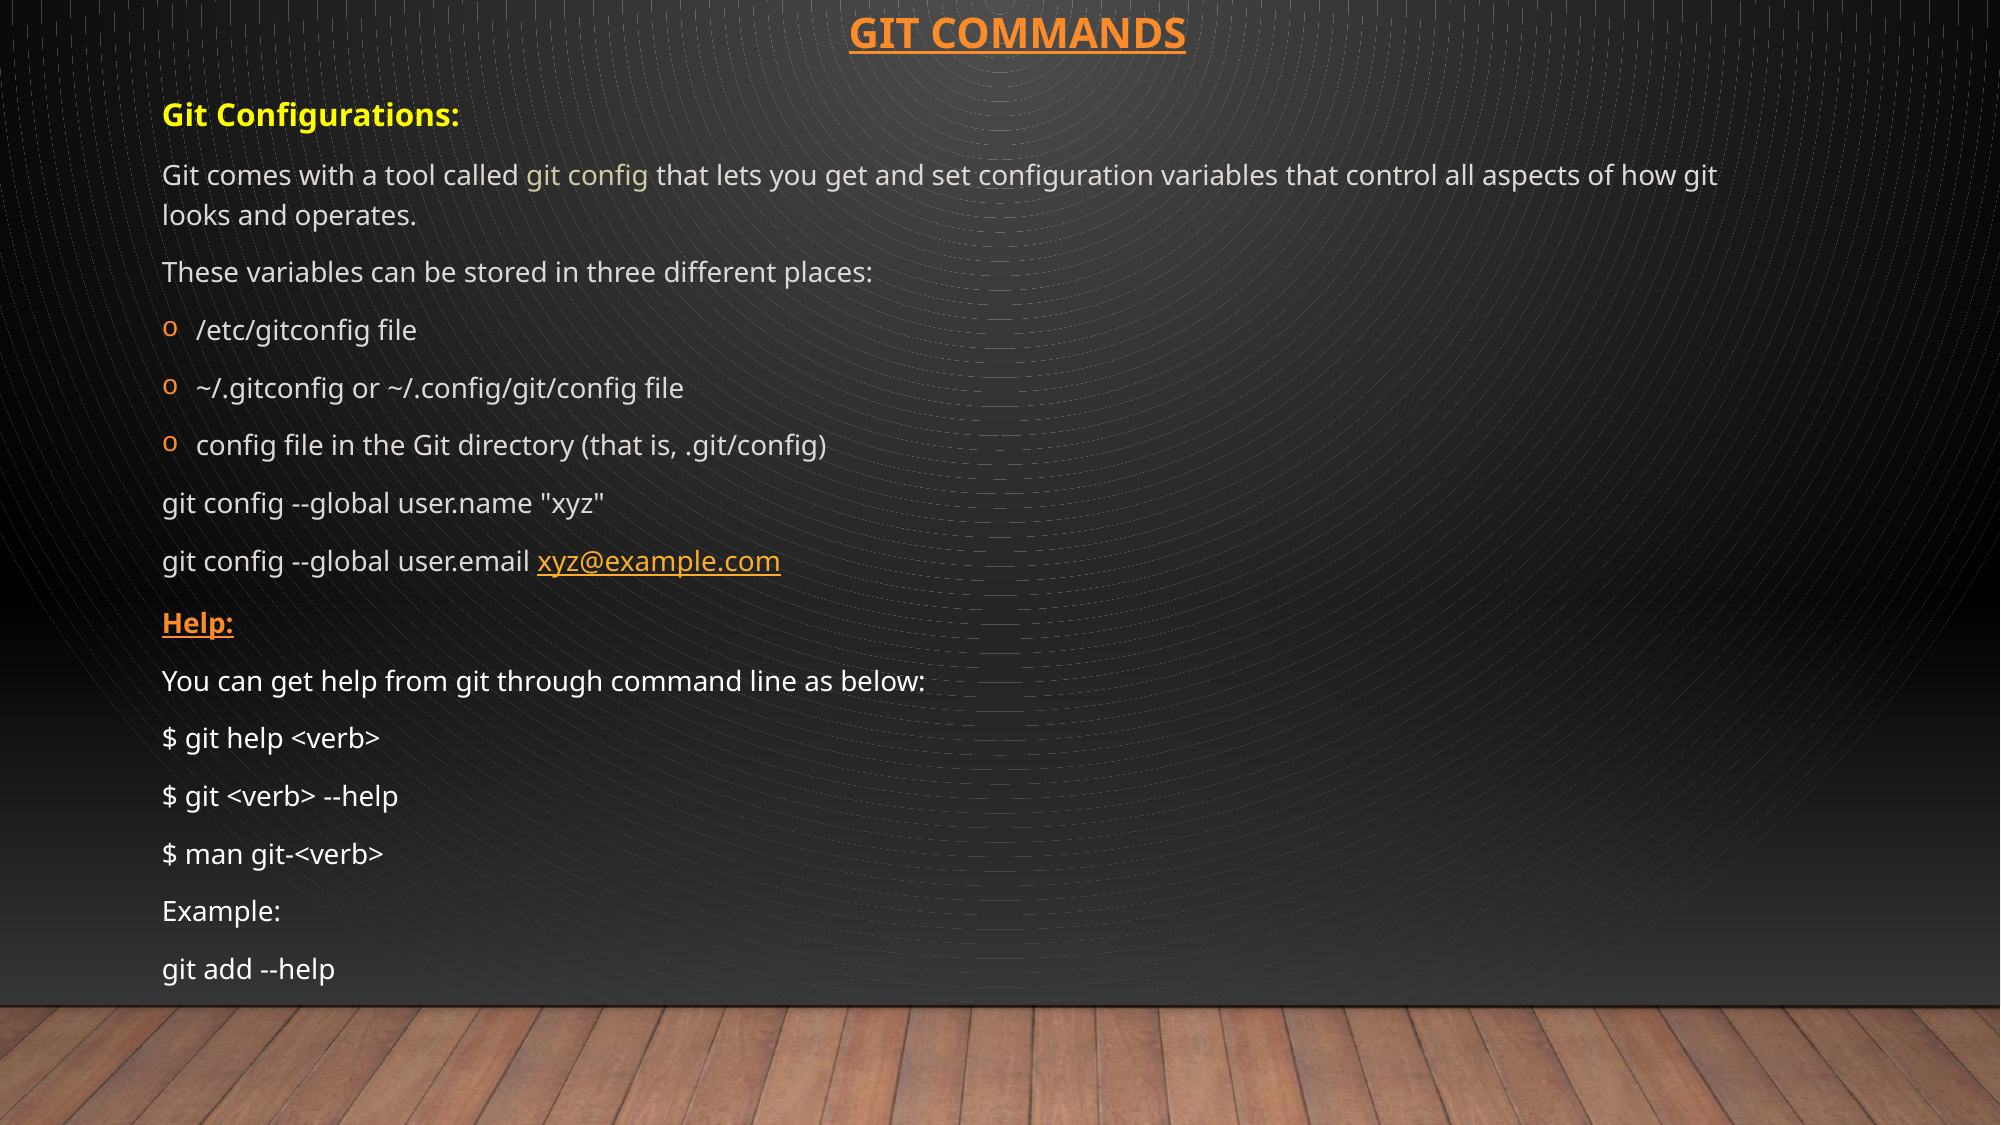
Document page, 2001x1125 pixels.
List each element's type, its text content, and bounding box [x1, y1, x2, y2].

picture [0, 1005, 2000, 1125]
list Git Configurations: Git comes with a tool called git config that lets you get and set configuration variables that control all aspects of how git looks and operates. These variables can be stored in three different places: /etc/gitconfig file ~/.gitconfig or ~/.config/git/config file config file in the Git directory (that is, .git/config) git config --global user.name "xyz" git config --global user.email xyz@example.com Help: You can get help from git through command line as below: $ git help <verb> $ git <verb> --help $ man git-<verb> Example: git add --help [146, 80, 1803, 994]
title GIT Commands [255, 4, 1780, 65]
